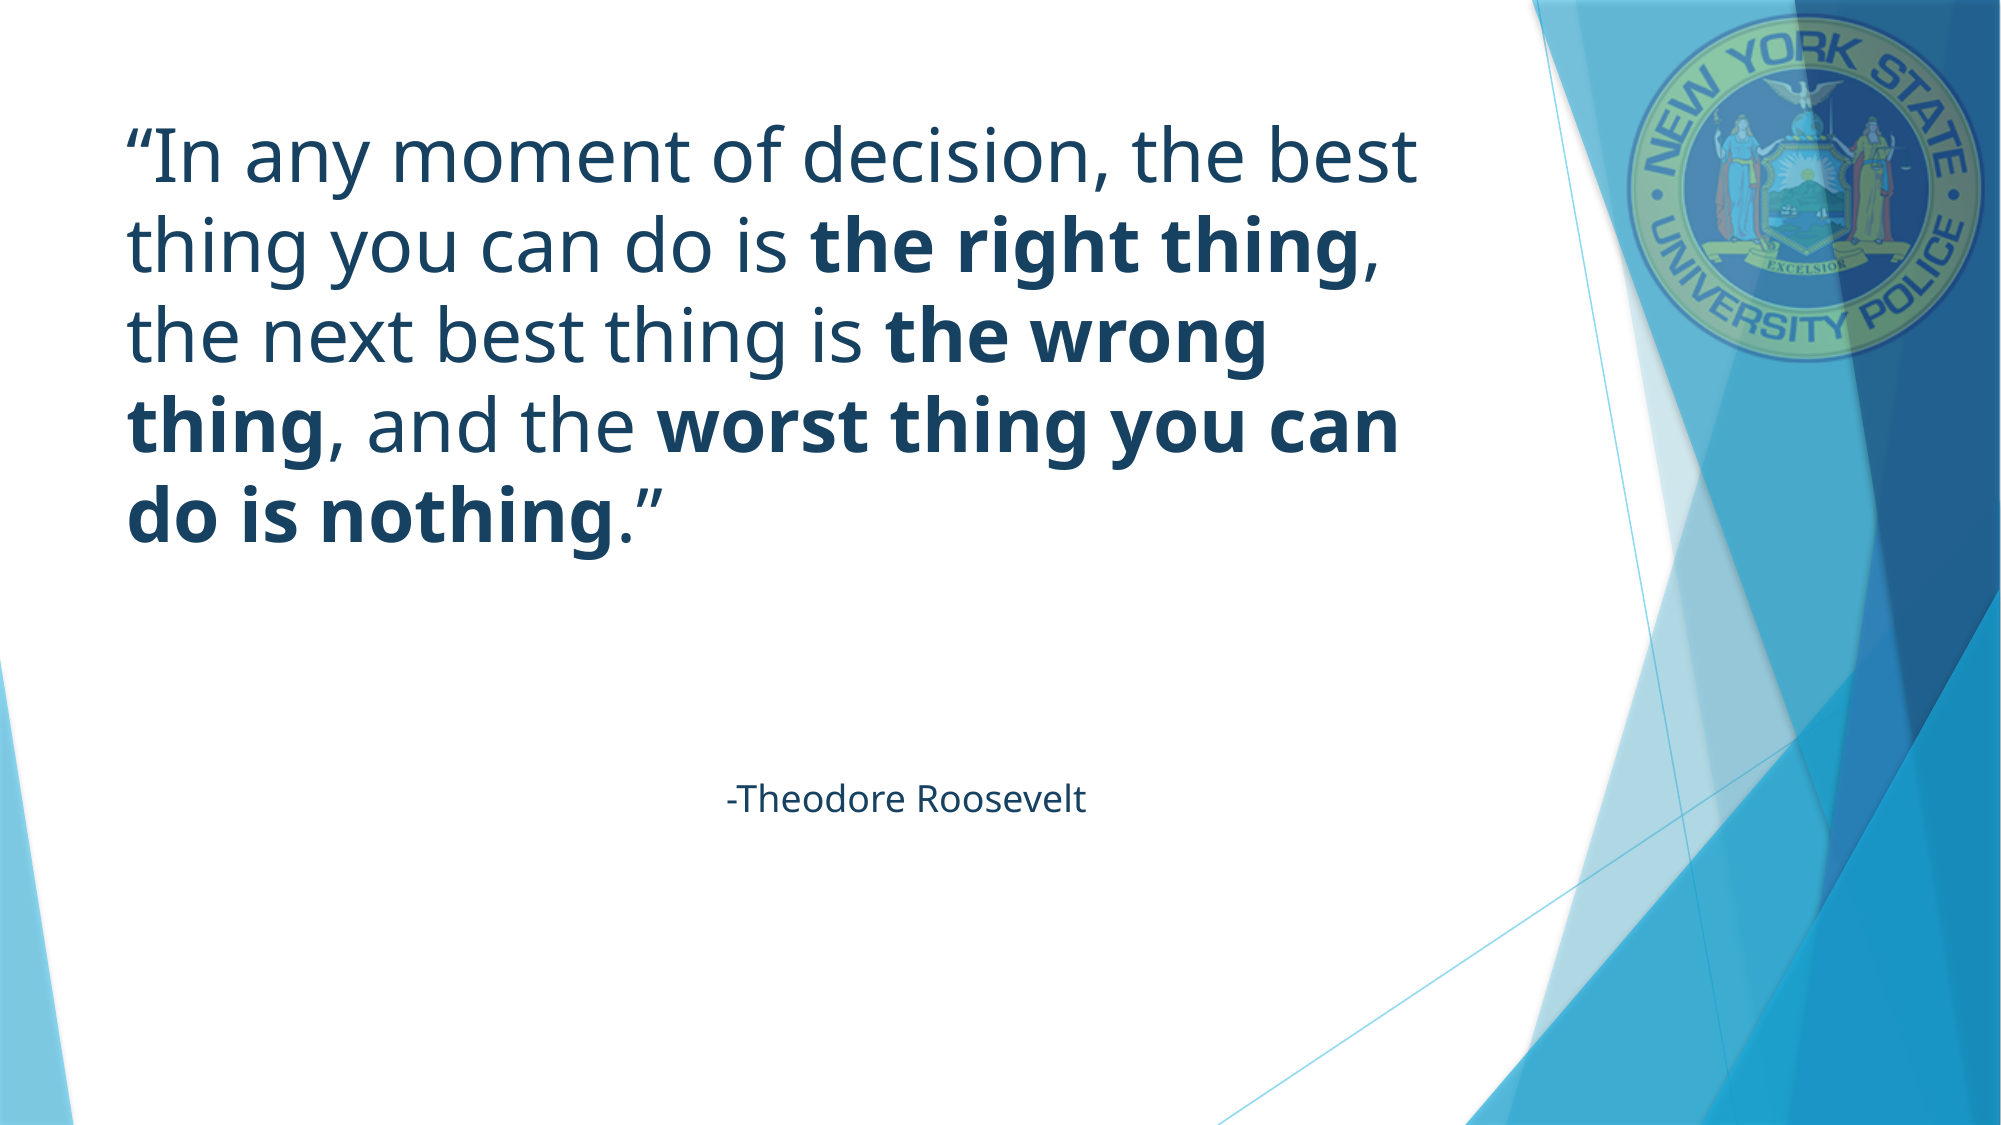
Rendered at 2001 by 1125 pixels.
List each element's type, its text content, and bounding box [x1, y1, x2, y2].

text_box [1614, 0, 2000, 376]
title “In any moment of decision, the best thing you can do is the right thing, the next best thing is the wrong thing, and the worst thing you can do is nothing.” -Theodore Roosevelt [111, 99, 1522, 899]
